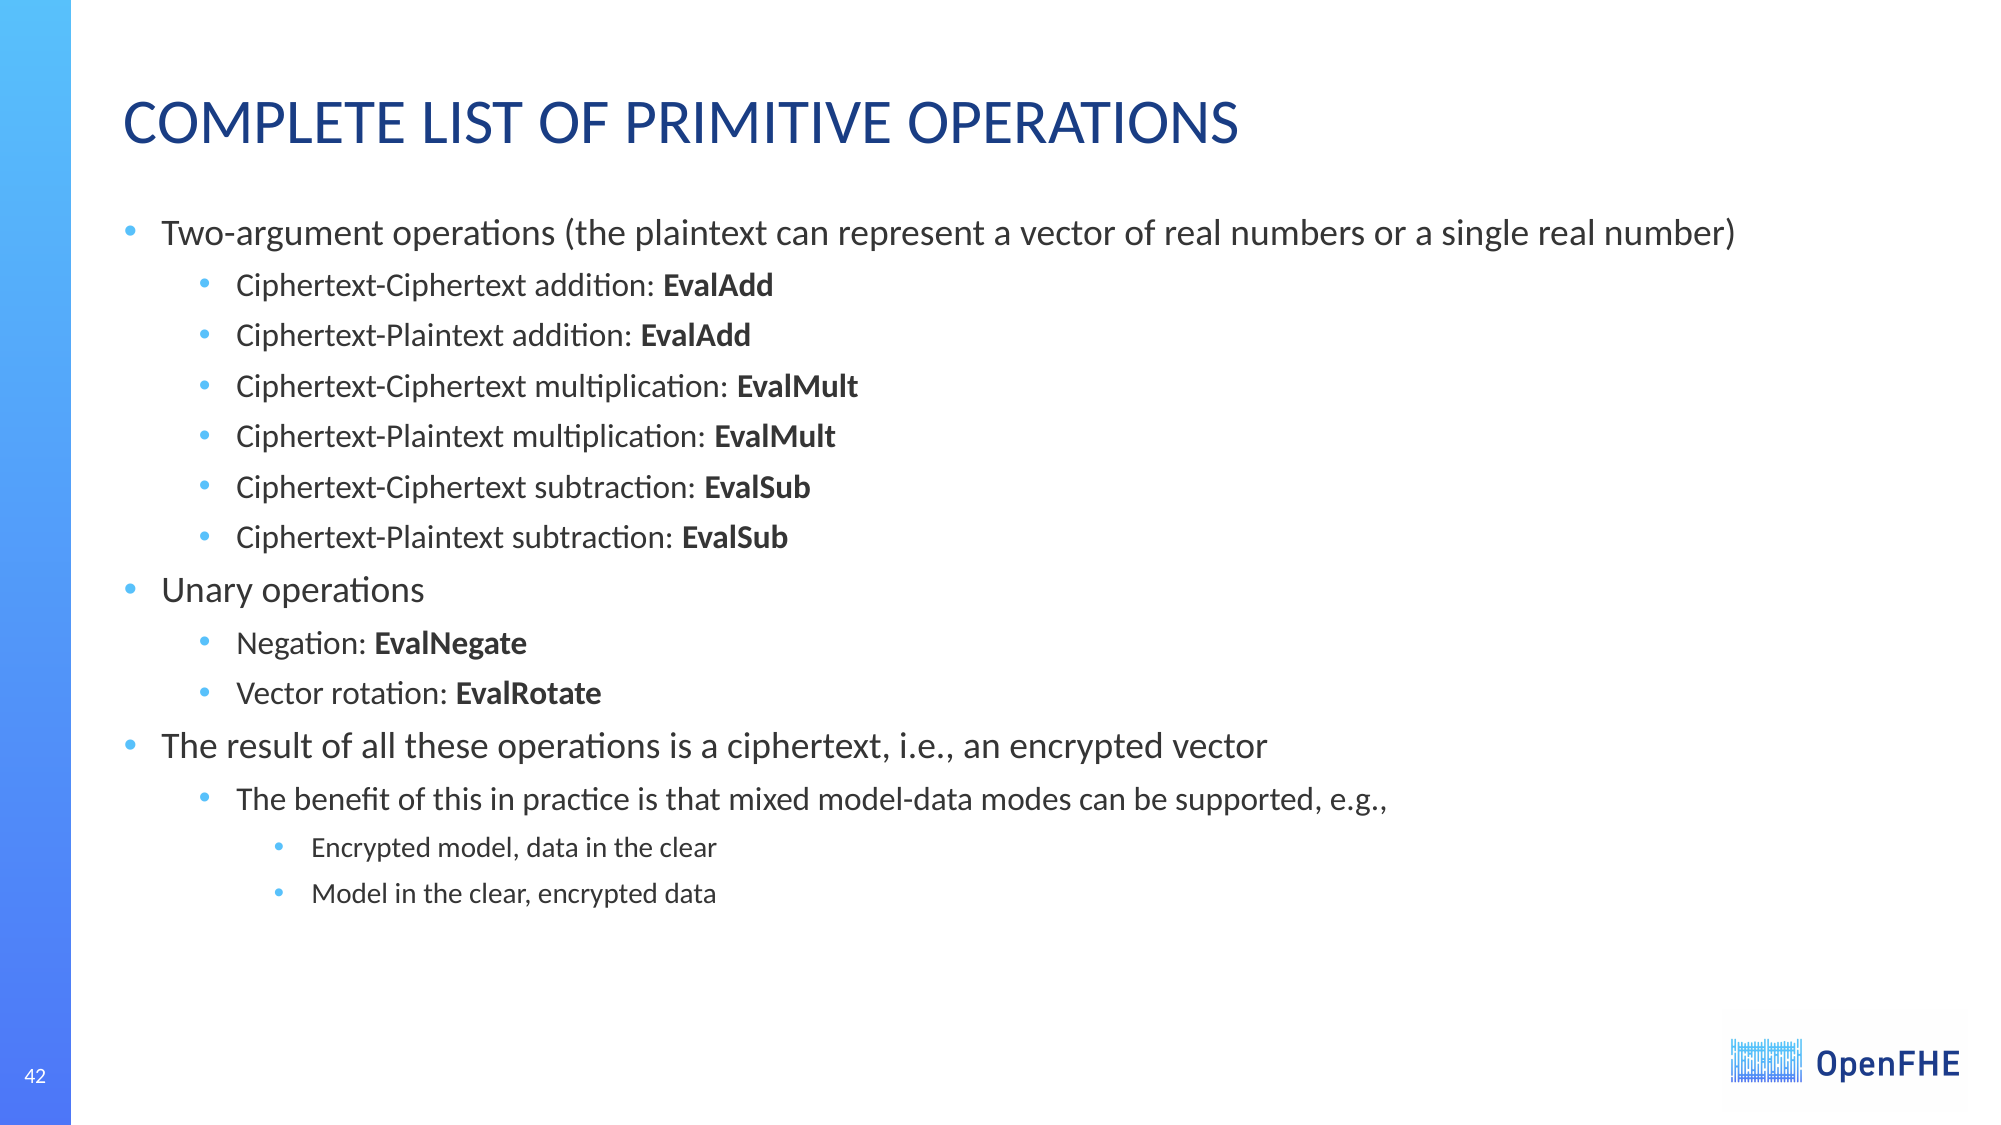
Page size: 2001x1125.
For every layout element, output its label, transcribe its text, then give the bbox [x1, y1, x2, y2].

title COMPLETE LIST OF PRIMITIVE OPERATIONS [108, 80, 1968, 165]
list Two-argument operations (the plaintext can represent a vector of real numbers or a single real number) Ciphertext-Ciphertext addition: EvalAdd Ciphertext-Plaintext addition: EvalAdd Ciphertext-Ciphertext multiplication: EvalMult Ciphertext-Plaintext multiplication: EvalMult Ciphertext-Ciphertext subtraction: EvalSub Ciphertext-Plaintext subtraction: EvalSub Unary operations Negation: EvalNegate Vector rotation: EvalRotate The result of all these operations is a ciphertext, i.e., an encrypted vector The benefit of this in practice is that mixed model-data modes can be supported, e.g., Encrypted model, data in the clear Model in the clear, encrypted data [108, 205, 1968, 1028]
picture [1722, 1028, 1968, 1112]
